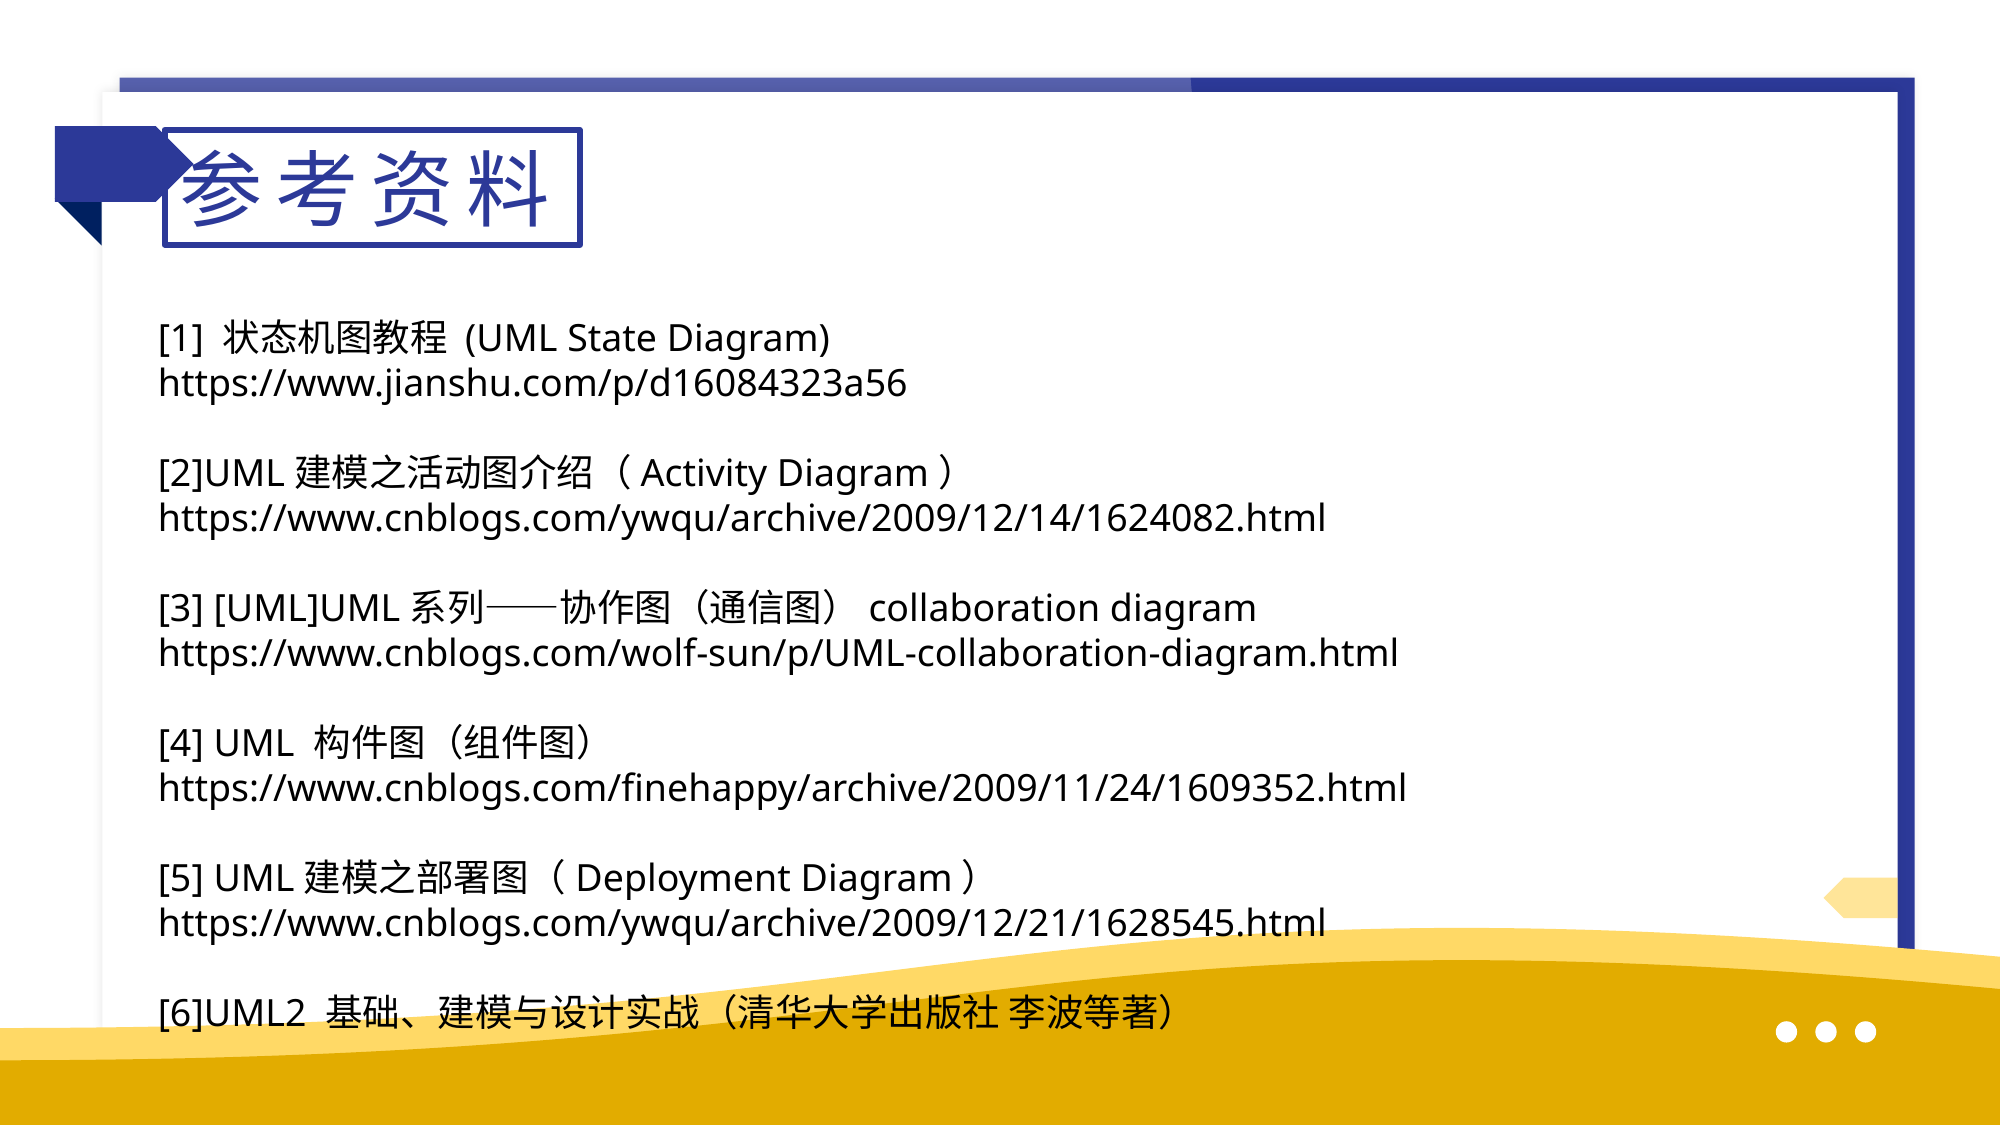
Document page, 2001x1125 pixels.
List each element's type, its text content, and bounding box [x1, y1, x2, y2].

text_box [1] 状态机图教程 (UML State Diagram) https://www.jianshu.com/p/d16084323a56 [2]UML建模之活动图介绍（Activity Diagram） https://www.cnblogs.com/ywqu/archive/2009/12/14/1624082.html [3] [UML]UML系列——协作图（通信图）collaboration diagram https://www.cnblogs.com/wolf-sun/p/UML-collaboration-diagram.html [4] UML 构件图（组件图） https://www.cnblogs.com/finehappy/archive/2009/11/24/1609352.html [5] UML建模之部署图（Deployment Diagram） https://www.cnblogs.com/ywqu/archive/2009/12/21/1628545.html [6]UML2 基础、建模与设计实战（清华大学出版社 李波等著） [143, 306, 1424, 1086]
text_box 参考资料 [164, 129, 580, 245]
